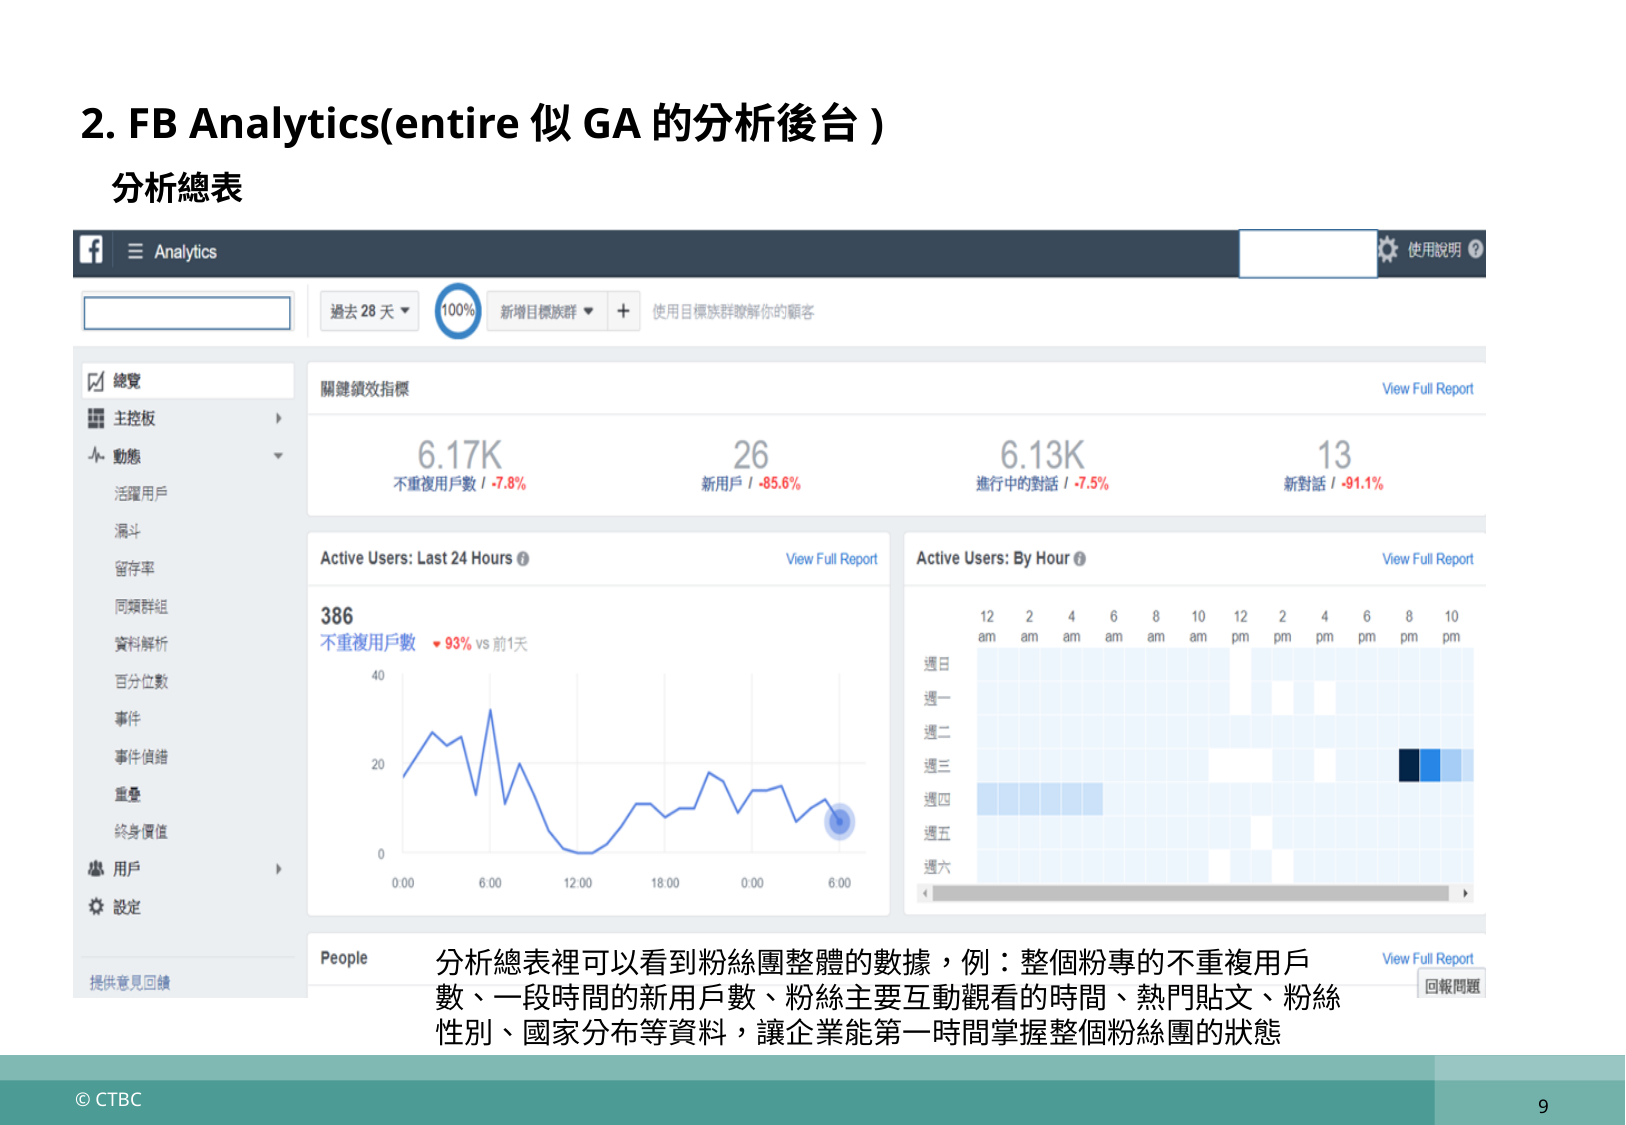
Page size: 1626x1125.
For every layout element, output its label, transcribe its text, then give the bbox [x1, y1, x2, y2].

picture [73, 229, 1487, 998]
text_box 分析總表 [96, 159, 260, 215]
text_box 分析總表裡可以看到粉絲團整體的數據，例：整個粉專的不重複用戶數、一段時間的新用戶數、粉絲主要互動觀看的時間、熱門貼文、粉絲性別、國家分布等資料，讓企業能第一時間掌握整個粉絲團的狀態 [420, 1006, 1366, 1057]
text_box 2. FB Analytics(entire似GA的分析後台) [65, 89, 899, 155]
